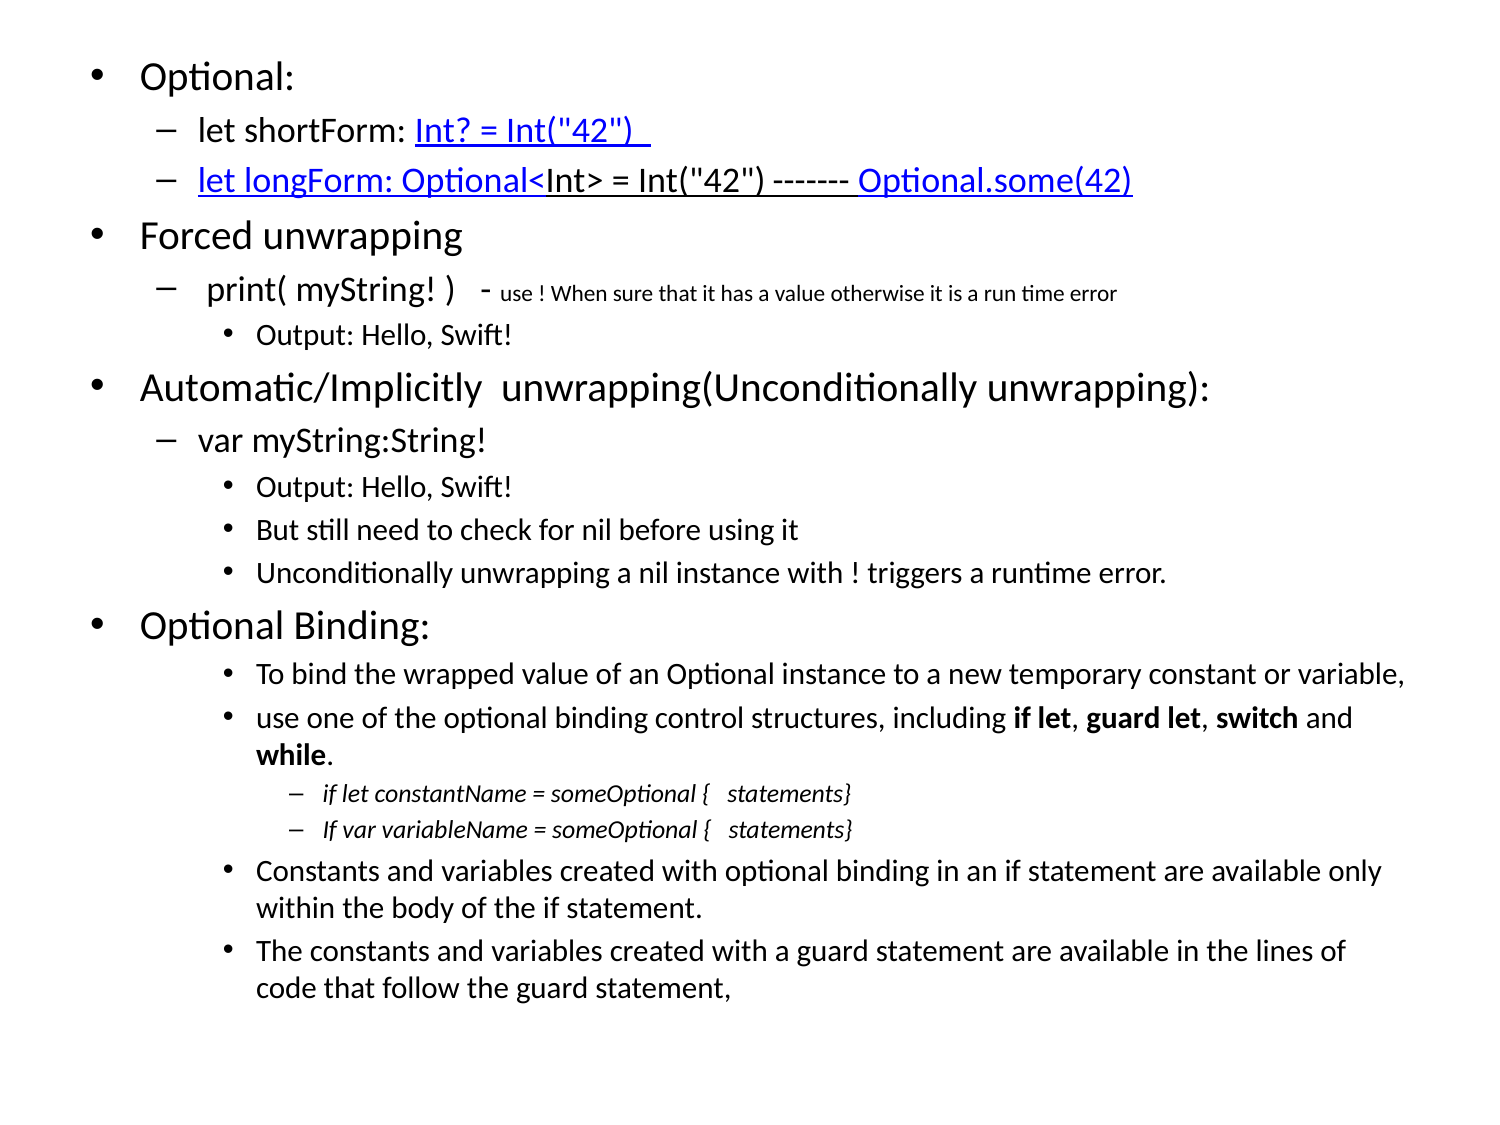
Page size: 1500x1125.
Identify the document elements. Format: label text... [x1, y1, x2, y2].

list Optional: let shortForm: Int? = Int("42") let longForm: Optional<Int> = Int("42") ------- Optional.some(42) Forced unwrapping print( myString! ) - use ! When sure that it has a value otherwise it is a run time error Output: Hello, Swift! Automatic/Implicitly unwrapping(Unconditionally unwrapping): var myString:String! Output: Hello, Swift! But still need to check for nil before using it Unconditionally unwrapping a nil instance with ! triggers a runtime error. Optional Binding: To bind the wrapped value of an Optional instance to a new temporary constant or variable, use one of the optional binding control structures, including if let, guard let, switch and while. if let constantName = someOptional { statements} If var variableName = someOptional { statements} Constants and variables created with optional binding in an if statement are available only within the body of the if statement. The constants and variables created with a guard statement are available in the lines of code that follow the guard statement, [75, 41, 1425, 1065]
